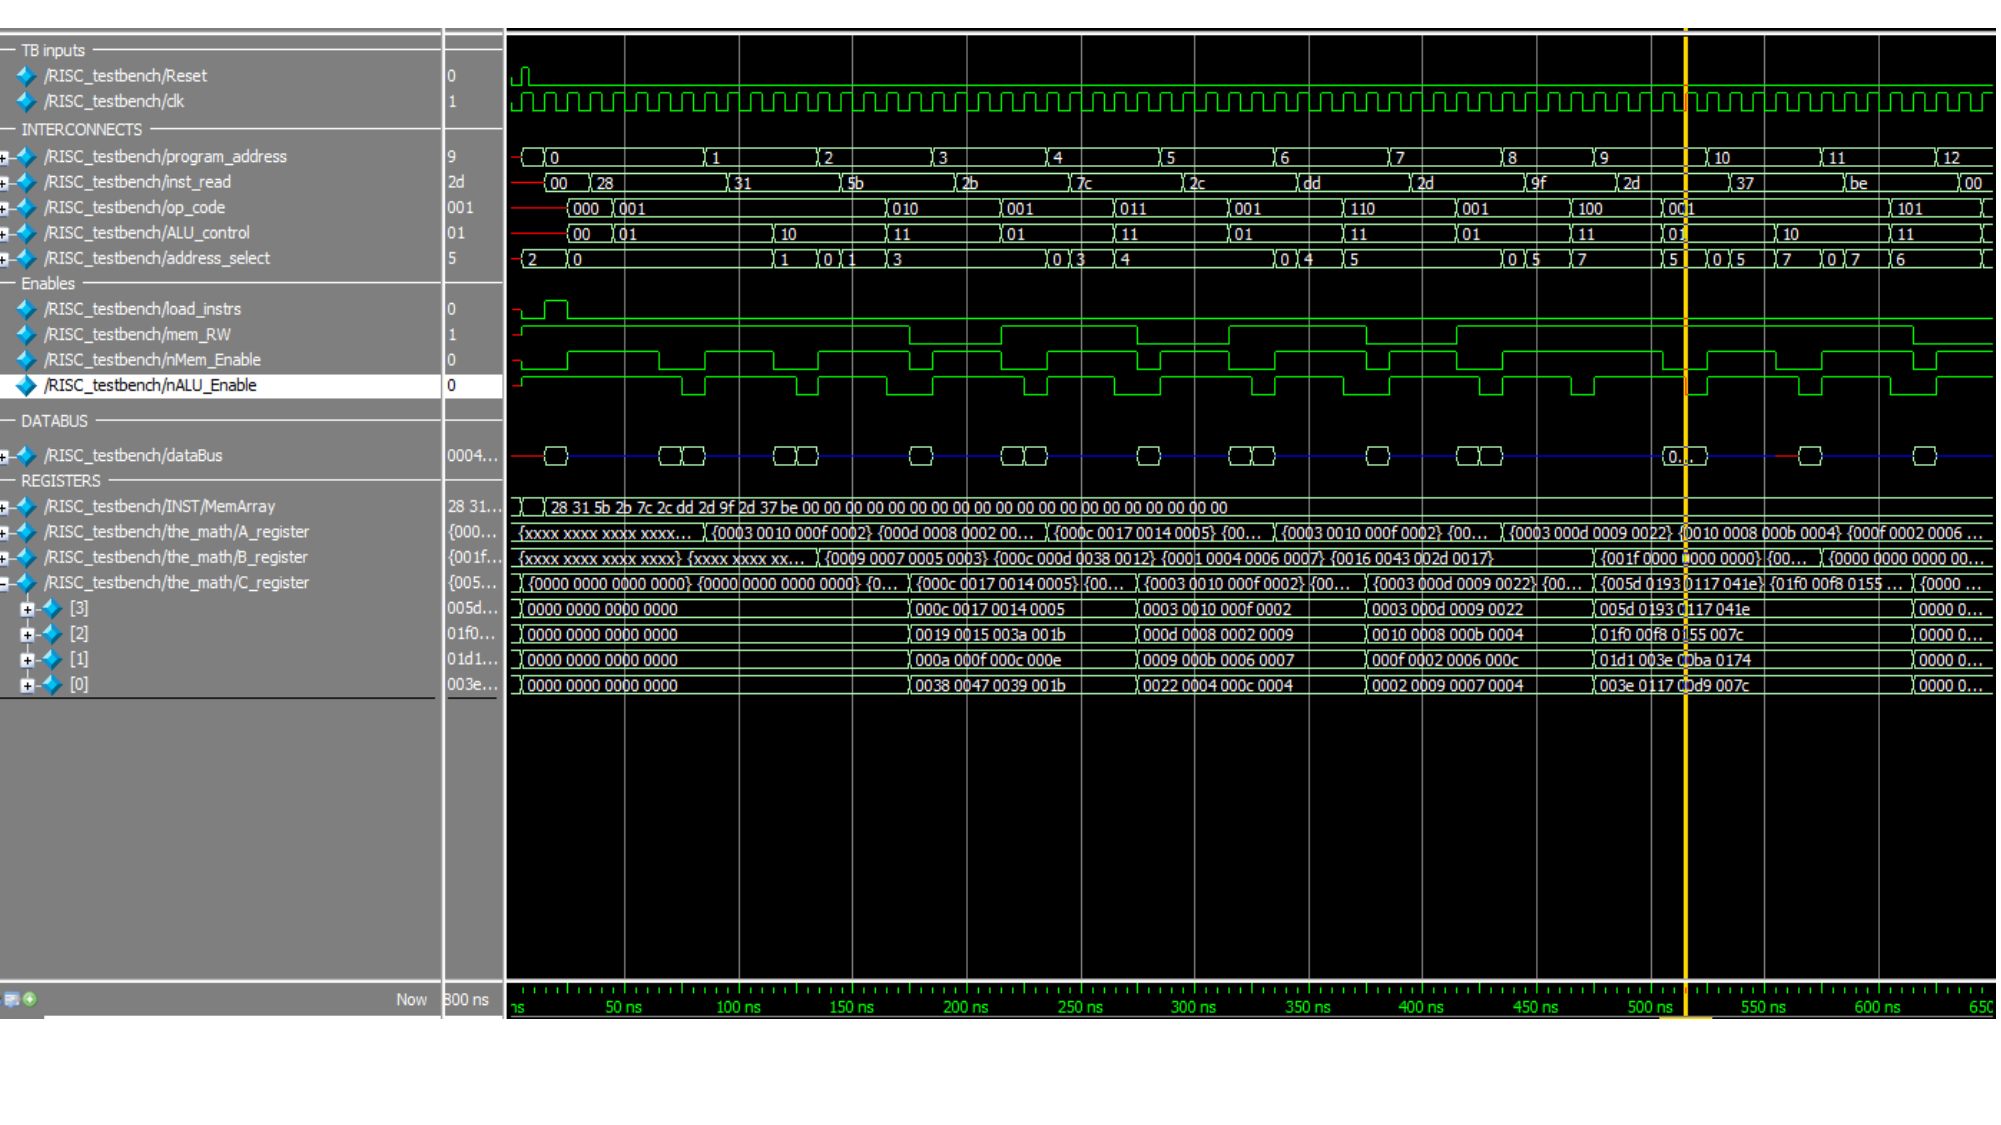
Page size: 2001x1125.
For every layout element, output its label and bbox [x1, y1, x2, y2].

picture [0, 28, 1997, 1019]
